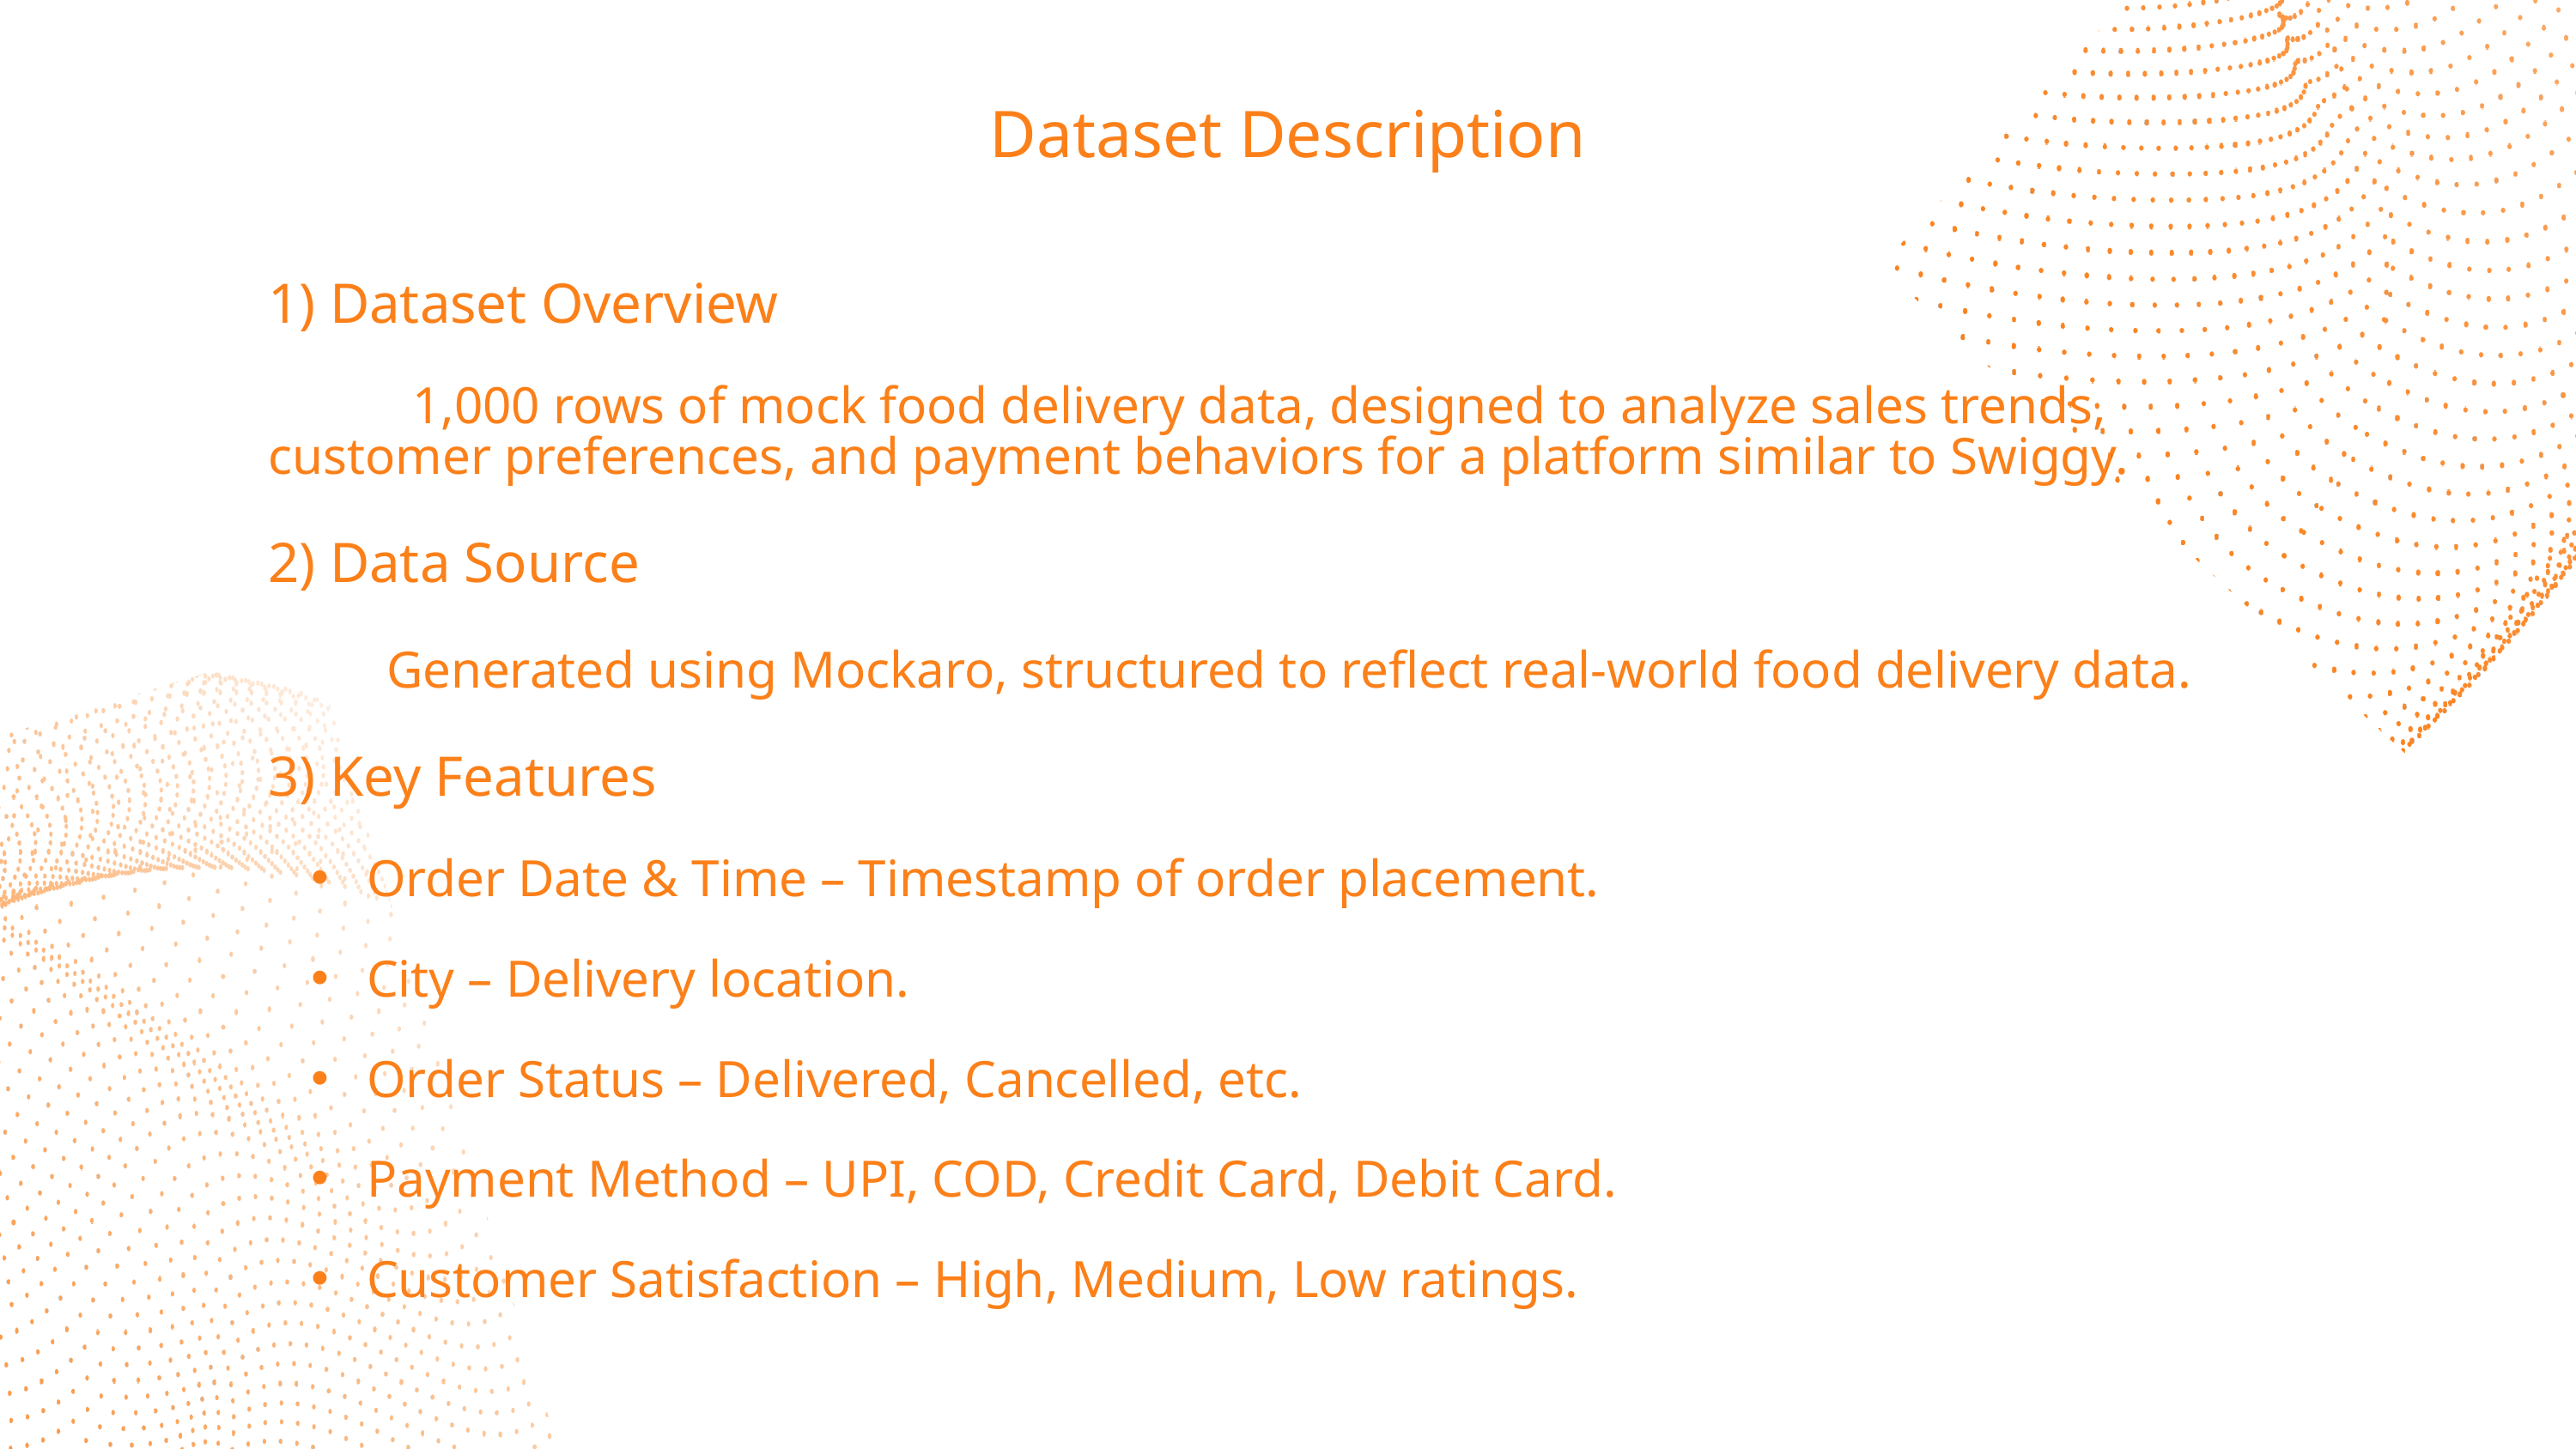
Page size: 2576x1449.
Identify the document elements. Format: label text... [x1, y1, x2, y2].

text_box [0, 640, 559, 1449]
text_box [1880, 0, 2576, 848]
text_box Dataset Description 1) Dataset Overview 1,000 rows of mock food delivery data, designed to analyze sales trends, customer preferences, and payment behaviors for a platform similar to Swiggy. 2) Data Source Generated using Mockaro, structured to reflect real-world food delivery data. 3) Key Features Order Date & Time – Timestamp of order placement. City – Delivery location. Order Status – Delivered, Cancelled, etc. Payment Method – UPI, COD, Credit Card, Debit Card. Customer Satisfaction – High, Medium, Low ratings. [268, 106, 2308, 1417]
